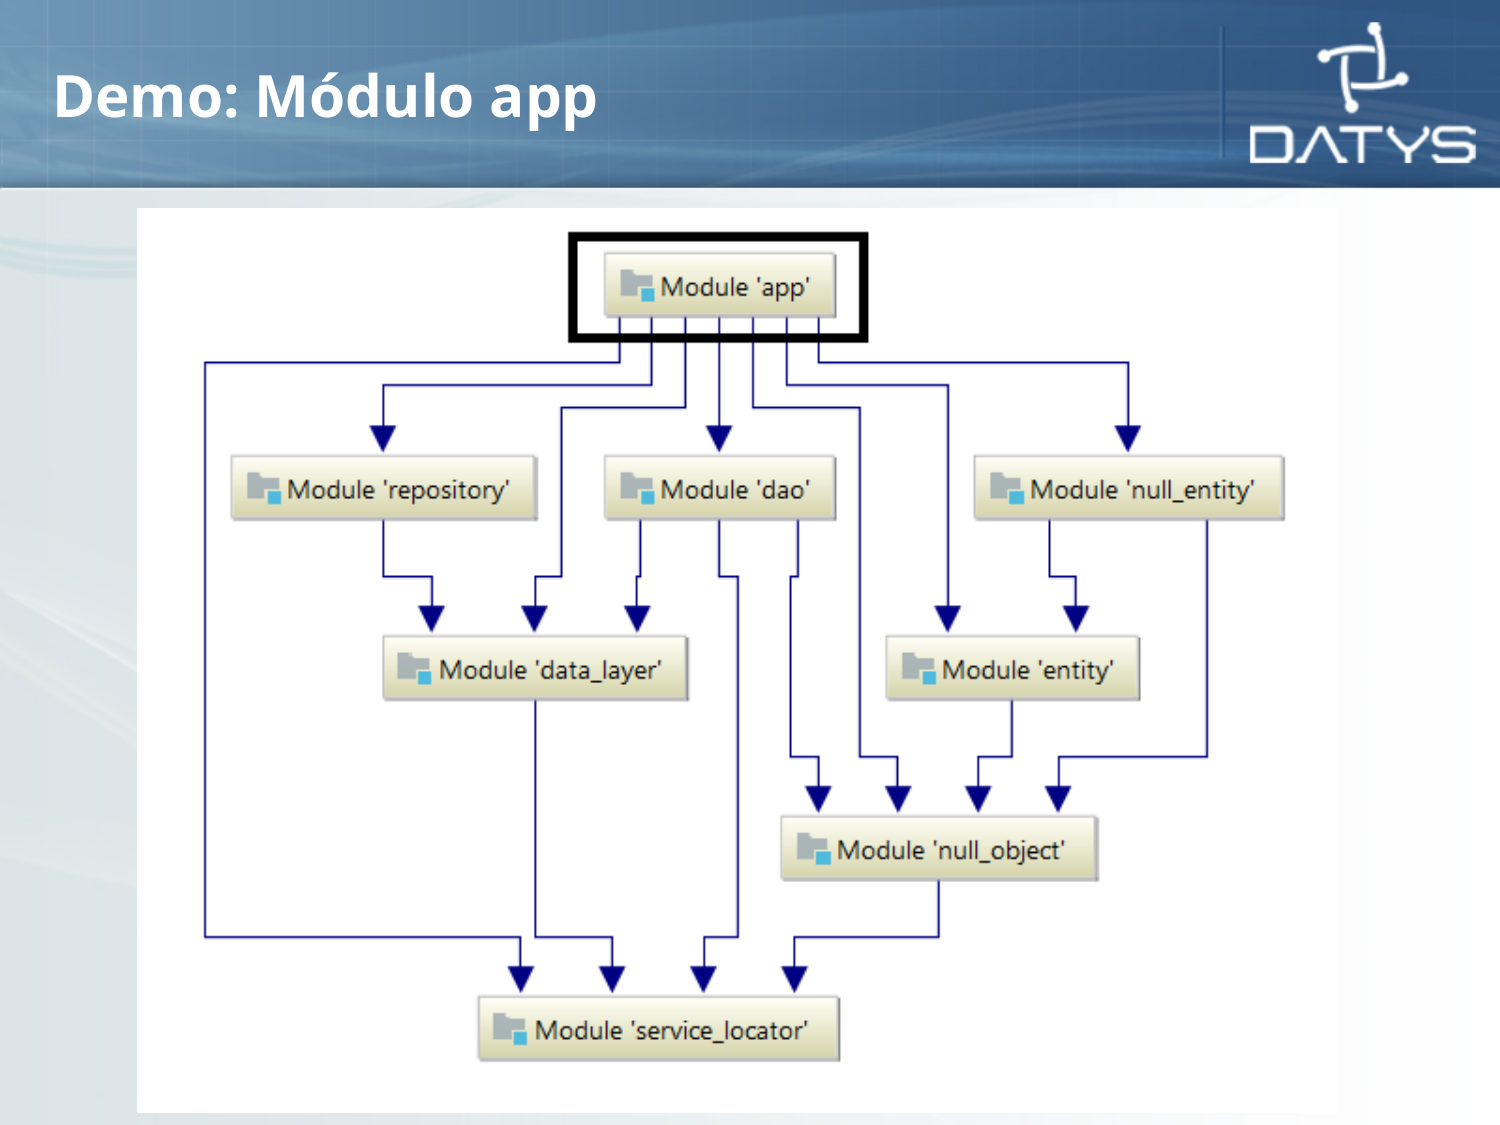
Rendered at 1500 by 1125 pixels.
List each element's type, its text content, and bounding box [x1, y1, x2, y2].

picture [0, 0, 1500, 1125]
title Demo: Módulo app [37, 12, 1188, 175]
